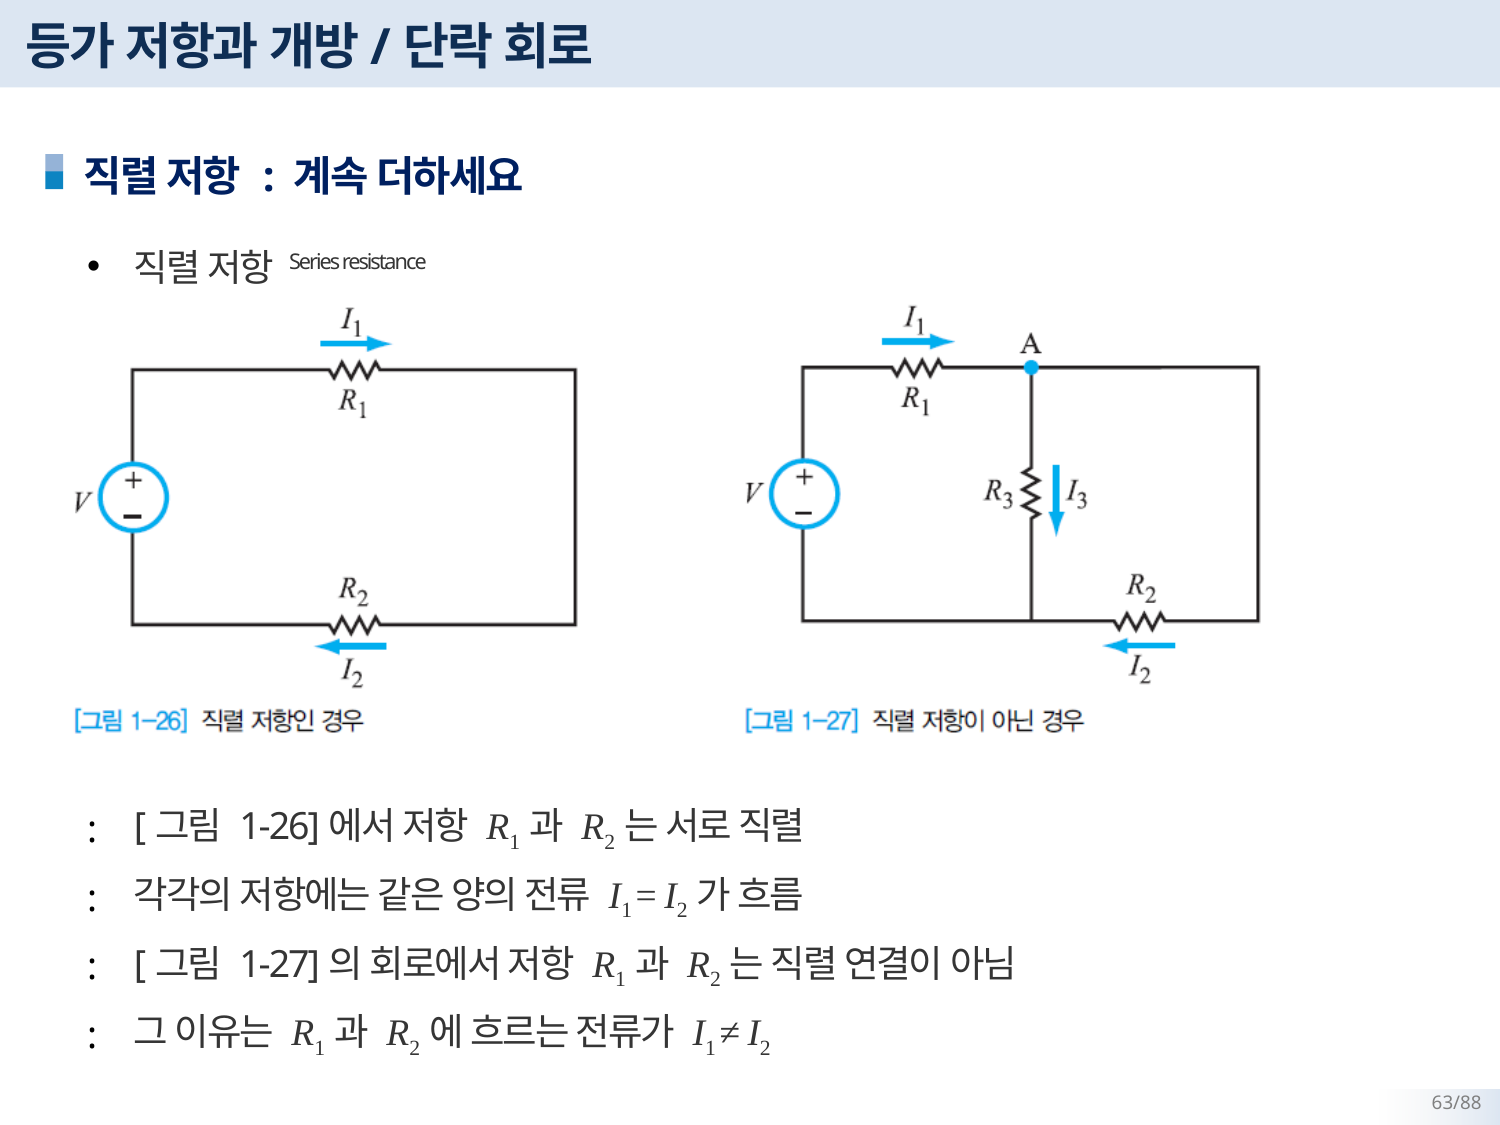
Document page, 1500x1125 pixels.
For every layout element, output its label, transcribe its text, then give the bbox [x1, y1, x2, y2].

title 등가 저항과 개방/단락 회로 [10, 5, 1288, 84]
picture [69, 301, 1269, 745]
text_box 직렬 저항 Series resistance [그림 1-26]에서 저항 R1과 R2는 서로 직렬 각각의 저항에는 같은 양의 전류 I1 = I2가 흐름 [그림 1-27]의 회로에서 저항 R1과 R2는 직렬 연결이 아님 그 이유는 R1과 R2에 흐르는 전류가 I1 ≠ I2 [72, 231, 1332, 1067]
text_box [45, 136, 1450, 204]
